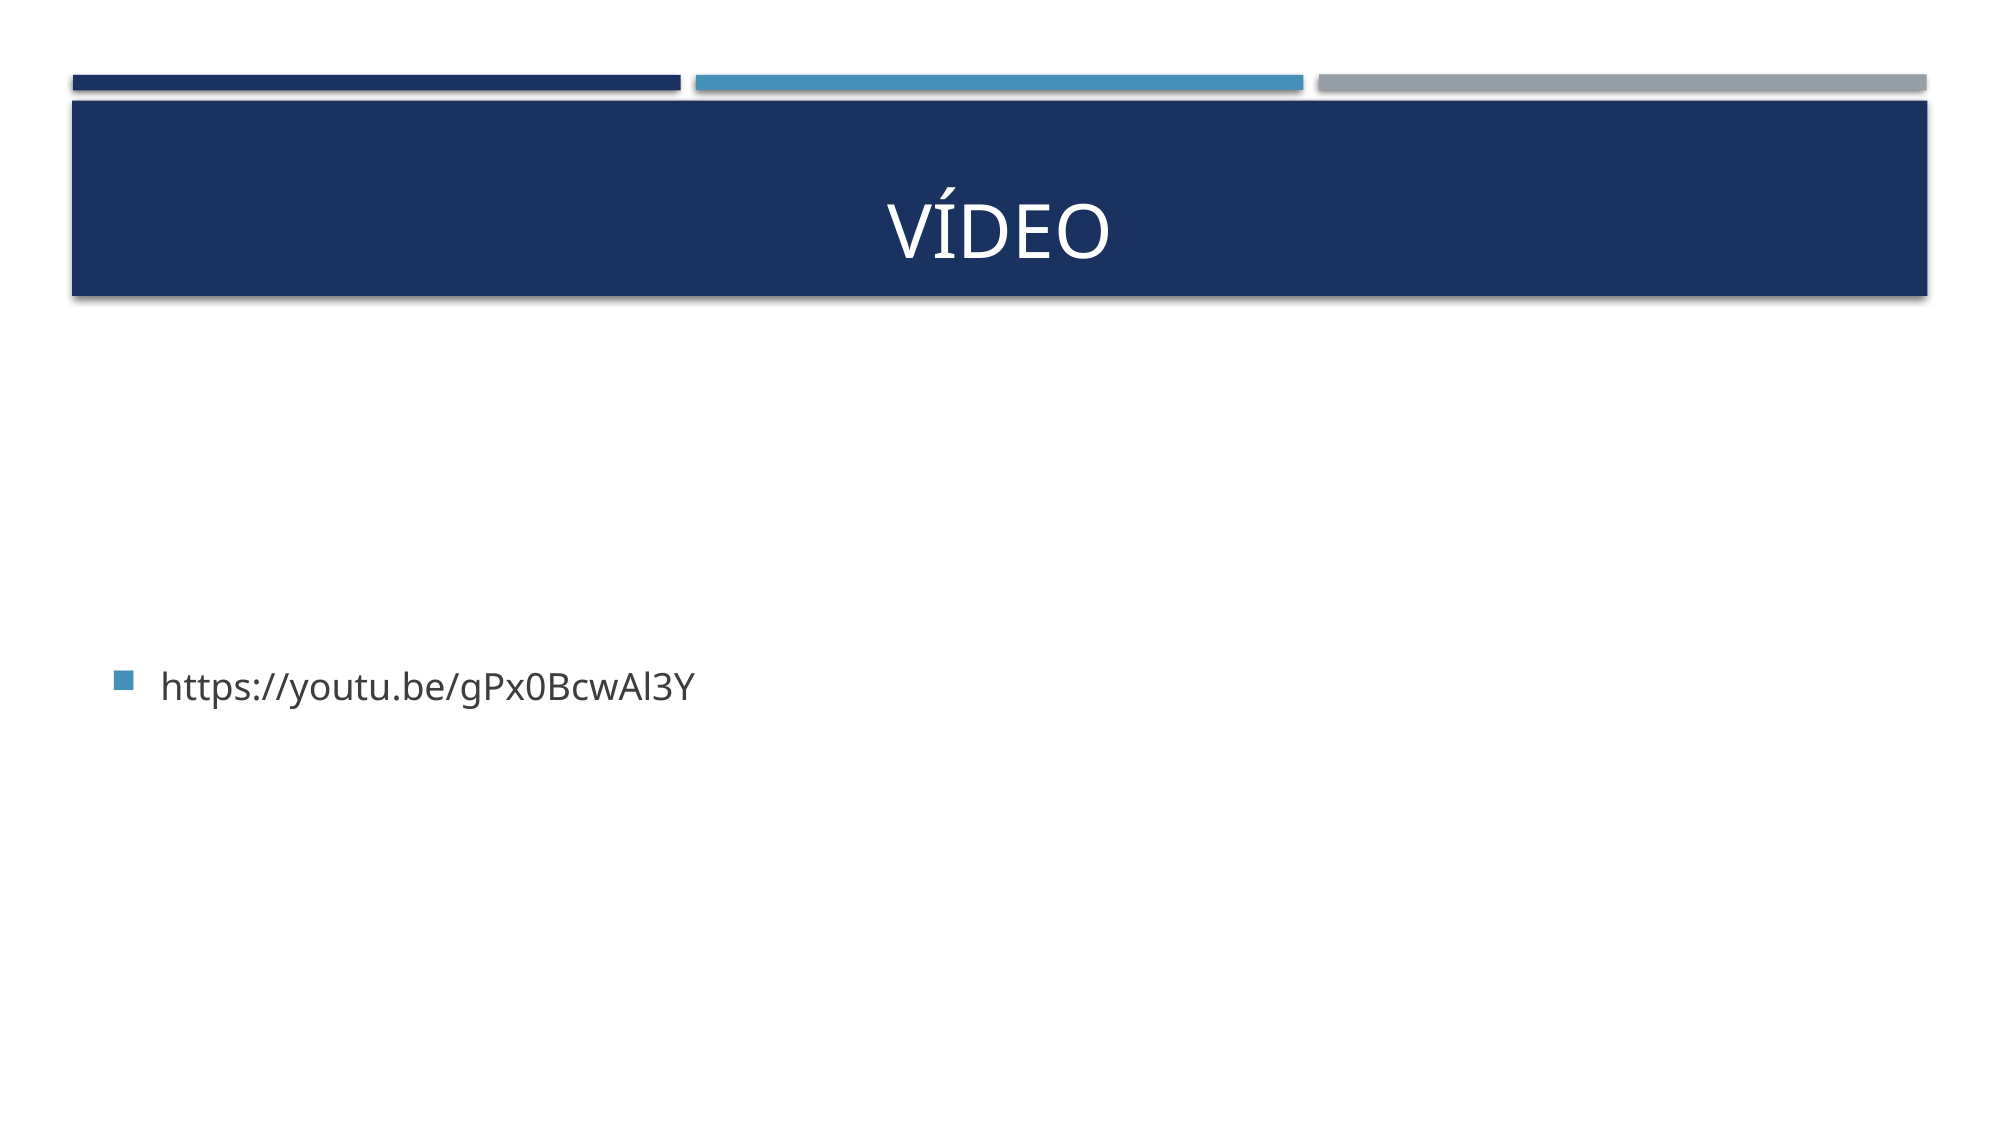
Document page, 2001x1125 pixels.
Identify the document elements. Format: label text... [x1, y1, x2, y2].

title Vídeo [95, 115, 1905, 282]
list https://youtu.be/gPx0BcwAl3Y [95, 357, 1943, 1014]
